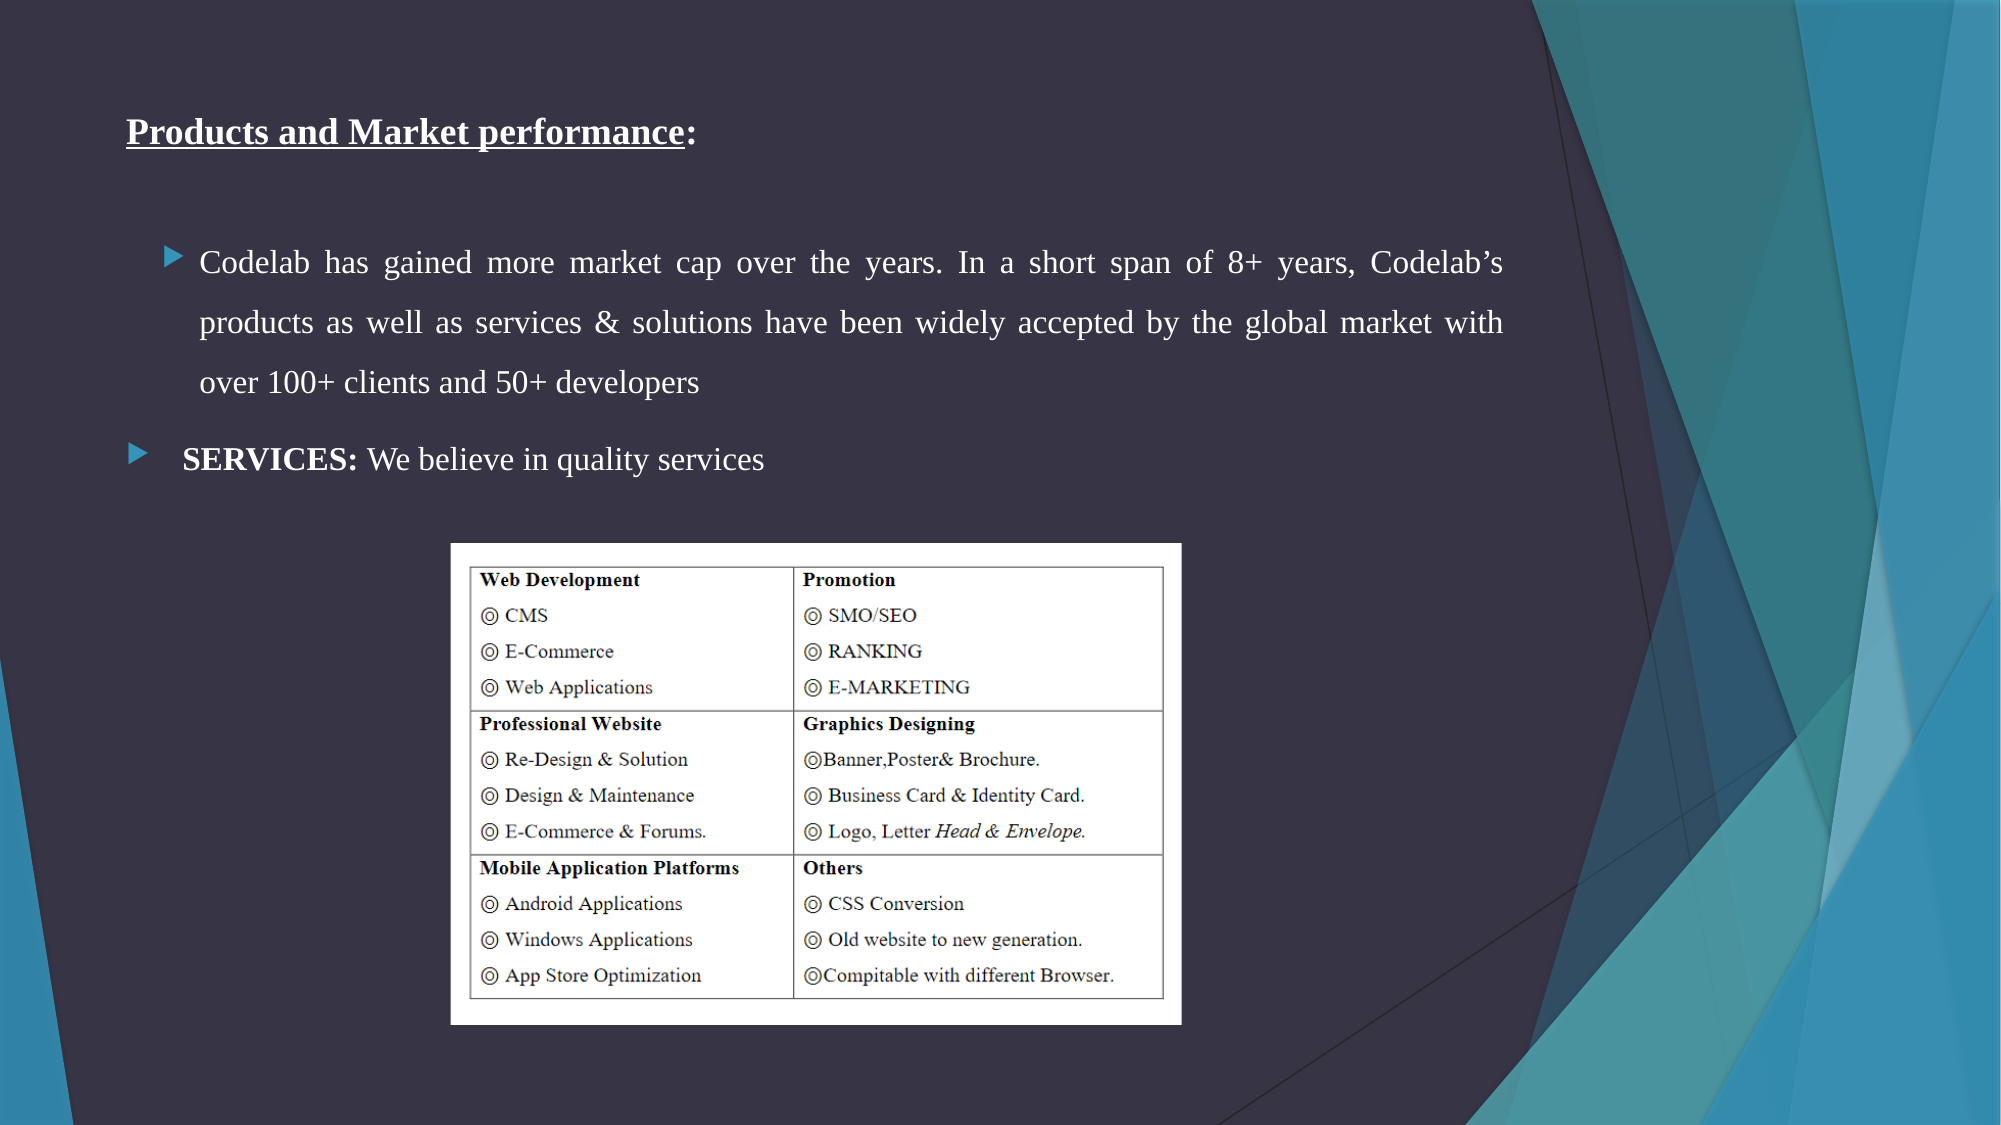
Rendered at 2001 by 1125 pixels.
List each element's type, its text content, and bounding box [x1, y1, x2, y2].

list Codelab has gained more market cap over the years. In a short span of 8+ years, Codelab’s products as well as services & solutions have been widely accepted by the global market with over 100+ clients and 50+ developers SERVICES: We believe in quality services [111, 212, 1522, 1046]
title Products and Market performance: [111, 99, 729, 168]
picture [450, 543, 1183, 1026]
